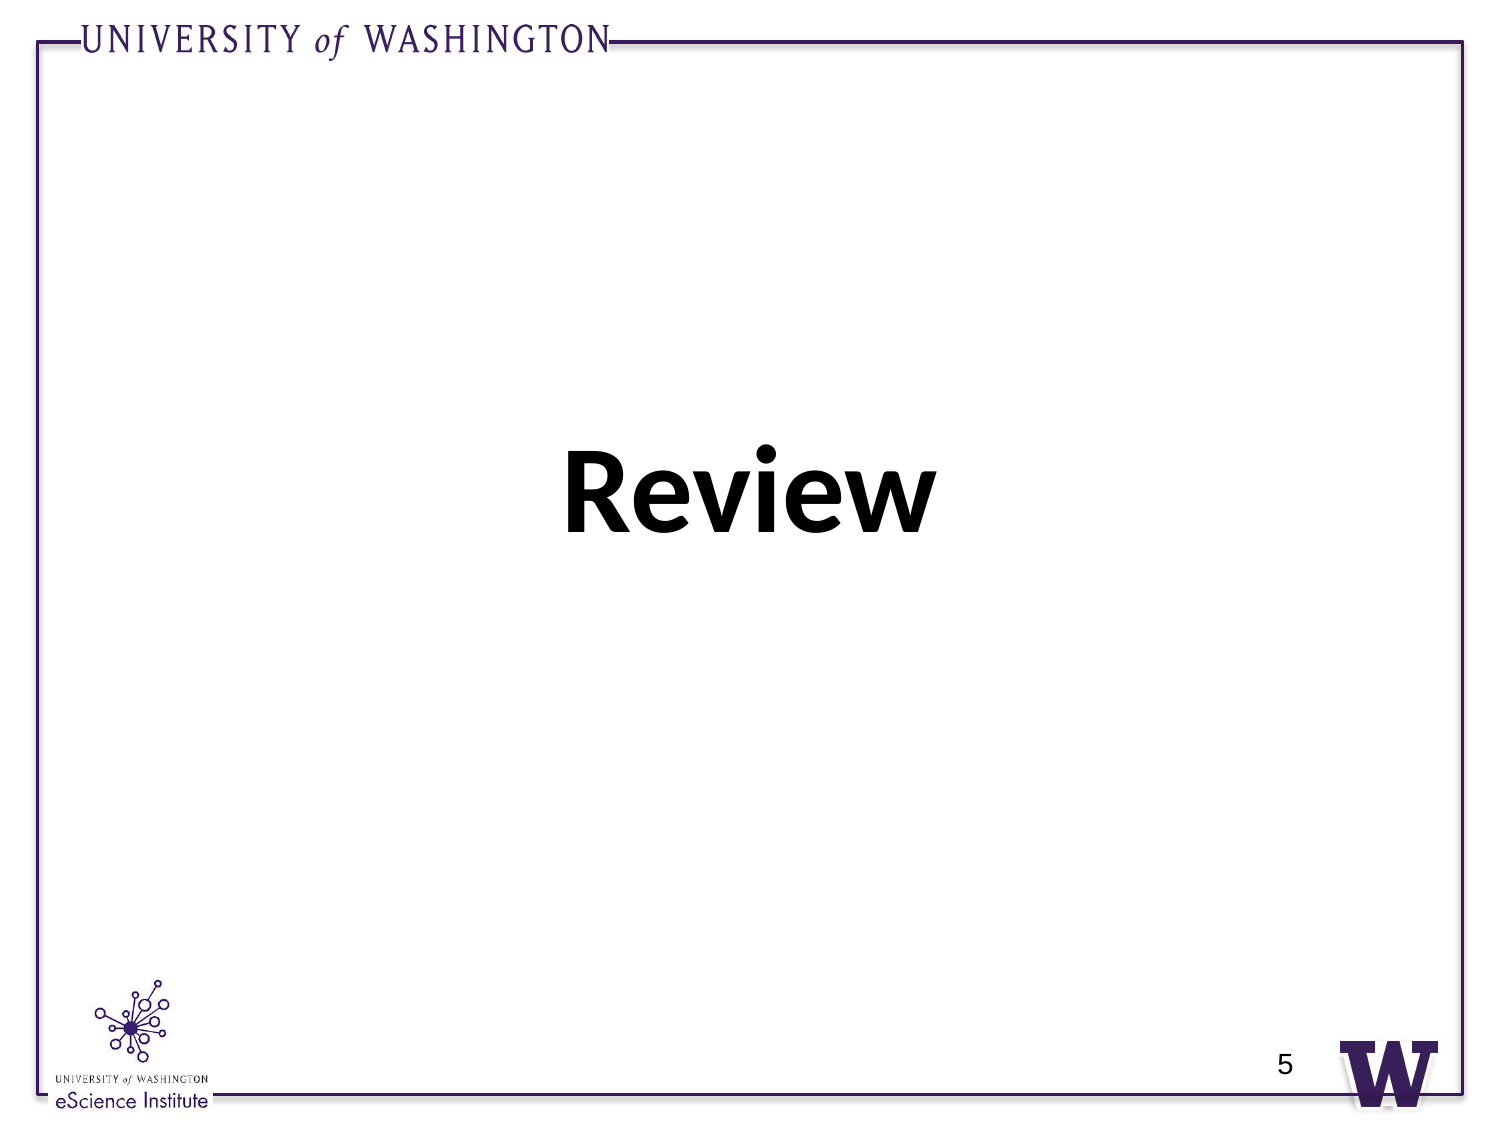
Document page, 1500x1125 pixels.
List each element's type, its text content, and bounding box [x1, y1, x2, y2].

title Review [75, 399, 1425, 538]
picture [1350, 1041, 1438, 1093]
picture [1340, 1096, 1438, 1107]
picture [48, 978, 213, 1113]
slide_number 5 [1262, 1037, 1350, 1098]
picture [81, 24, 609, 61]
